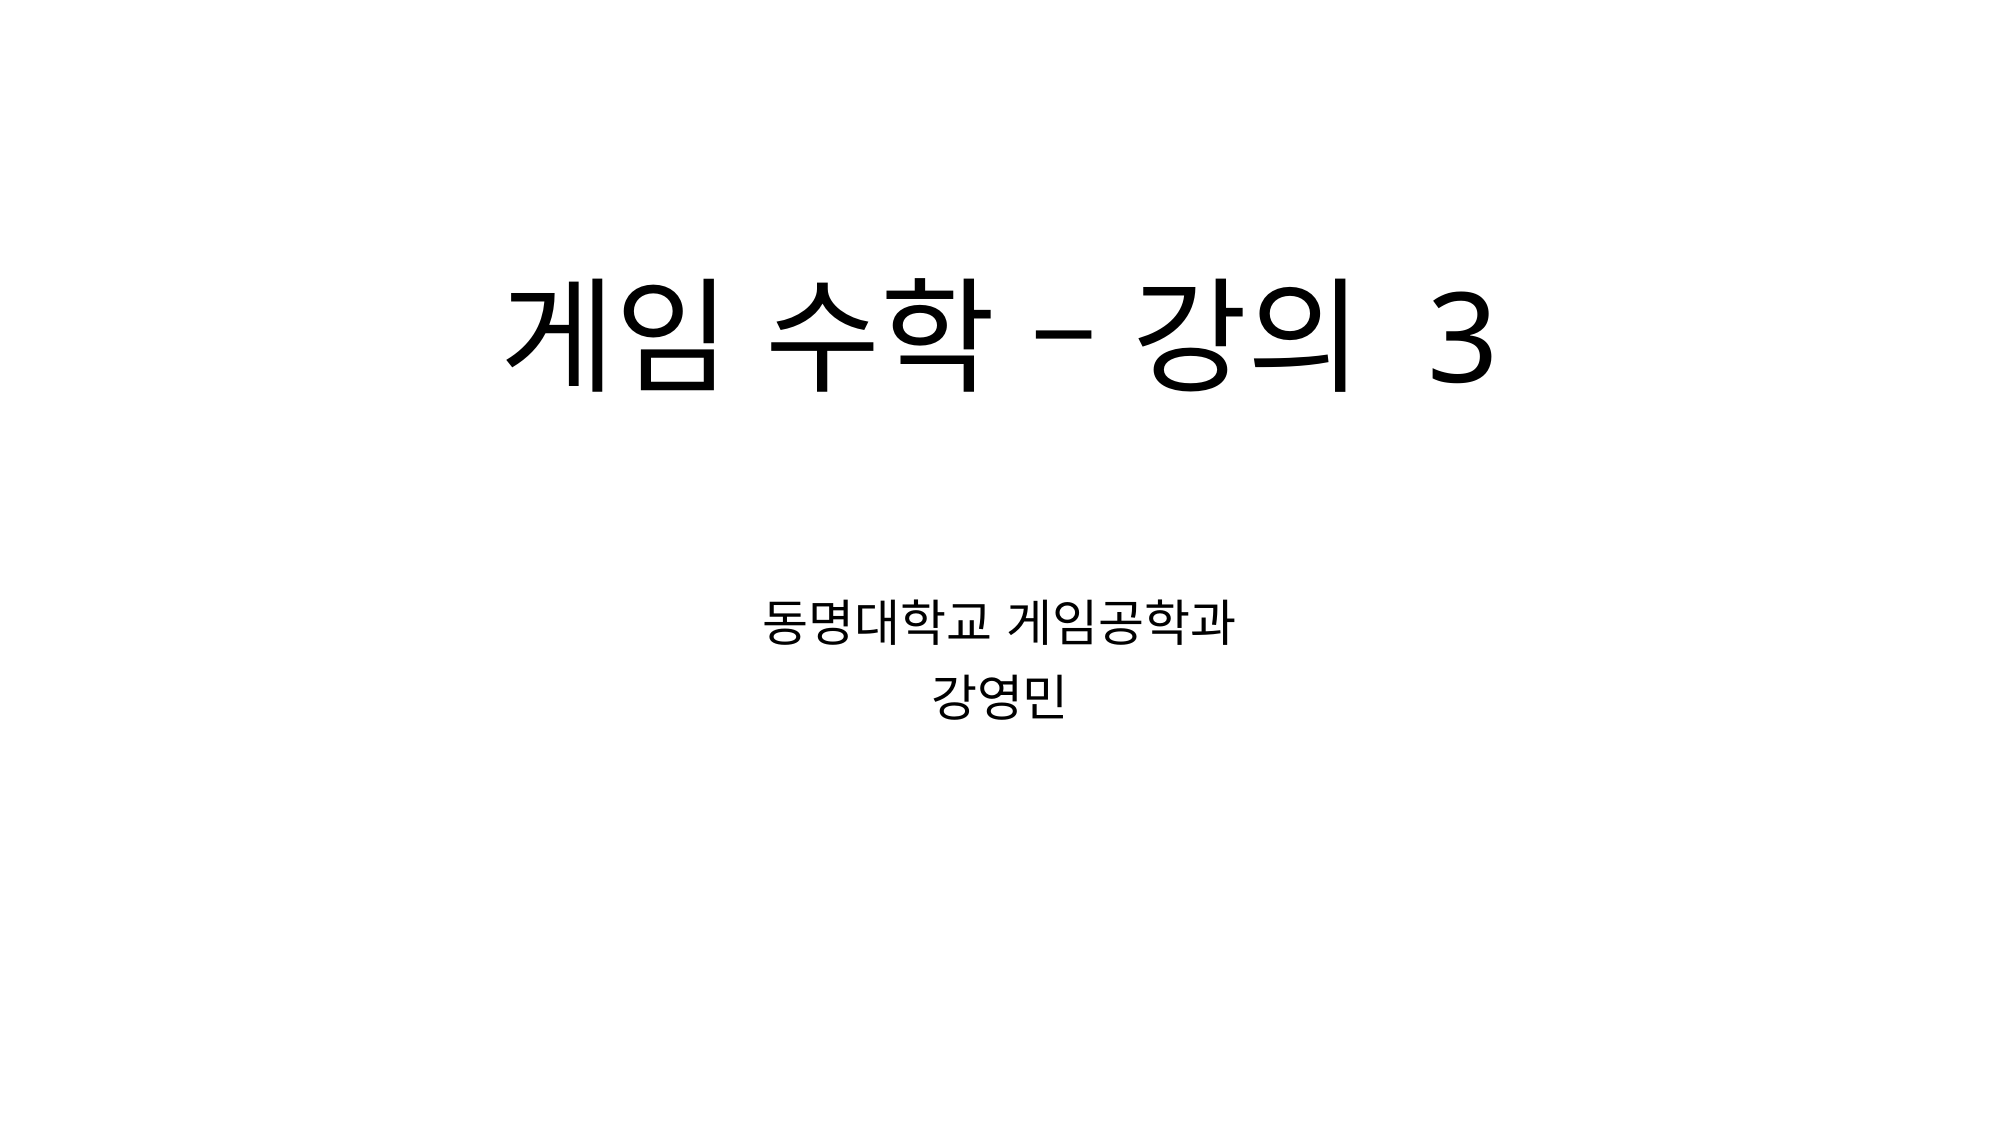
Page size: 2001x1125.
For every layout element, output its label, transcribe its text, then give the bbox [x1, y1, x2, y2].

title 게임 수학 – 강의 3 [249, 184, 1750, 418]
subtitle 동명대학교 게임공학과 강영민 [249, 590, 1750, 863]
